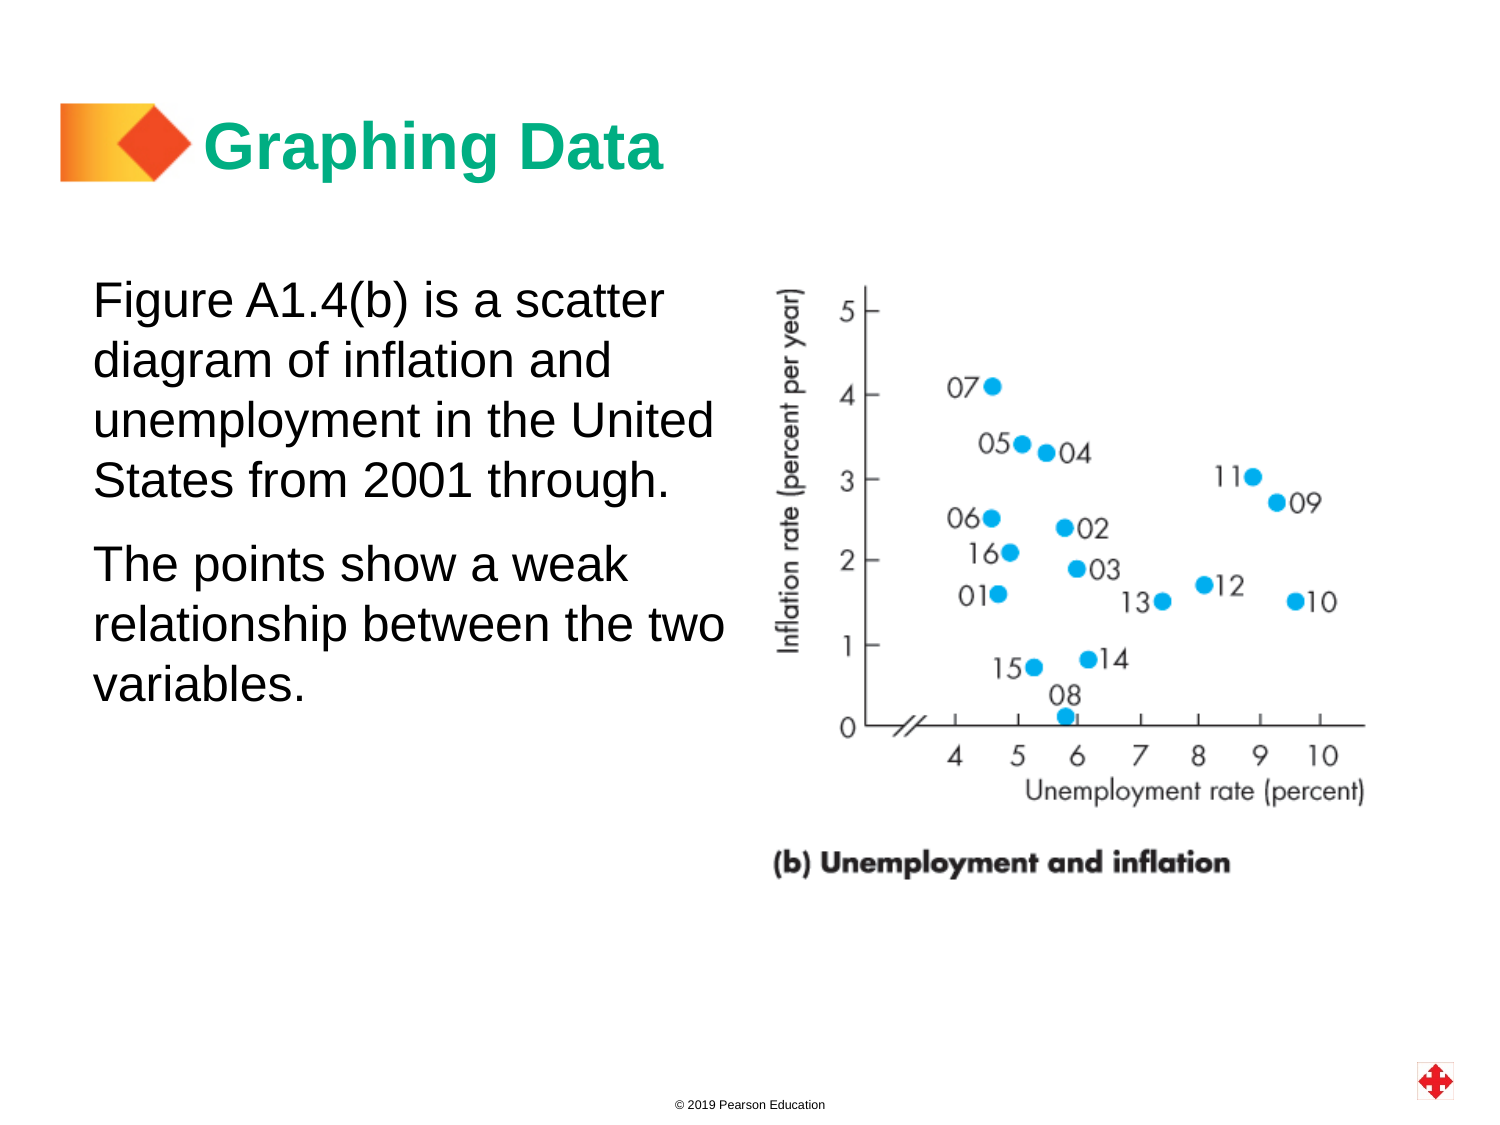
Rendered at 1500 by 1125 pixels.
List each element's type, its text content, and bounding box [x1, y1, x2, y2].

list Figure A1.4(b) is a scatter diagram of inflation and unemployment in the United States from 2001 through. The points show a weak relationship between the two variables. [59, 259, 750, 1003]
picture [1417, 1062, 1455, 1100]
picture [59, 102, 188, 184]
picture [755, 265, 1419, 898]
title Graphing Data [188, 50, 1364, 236]
